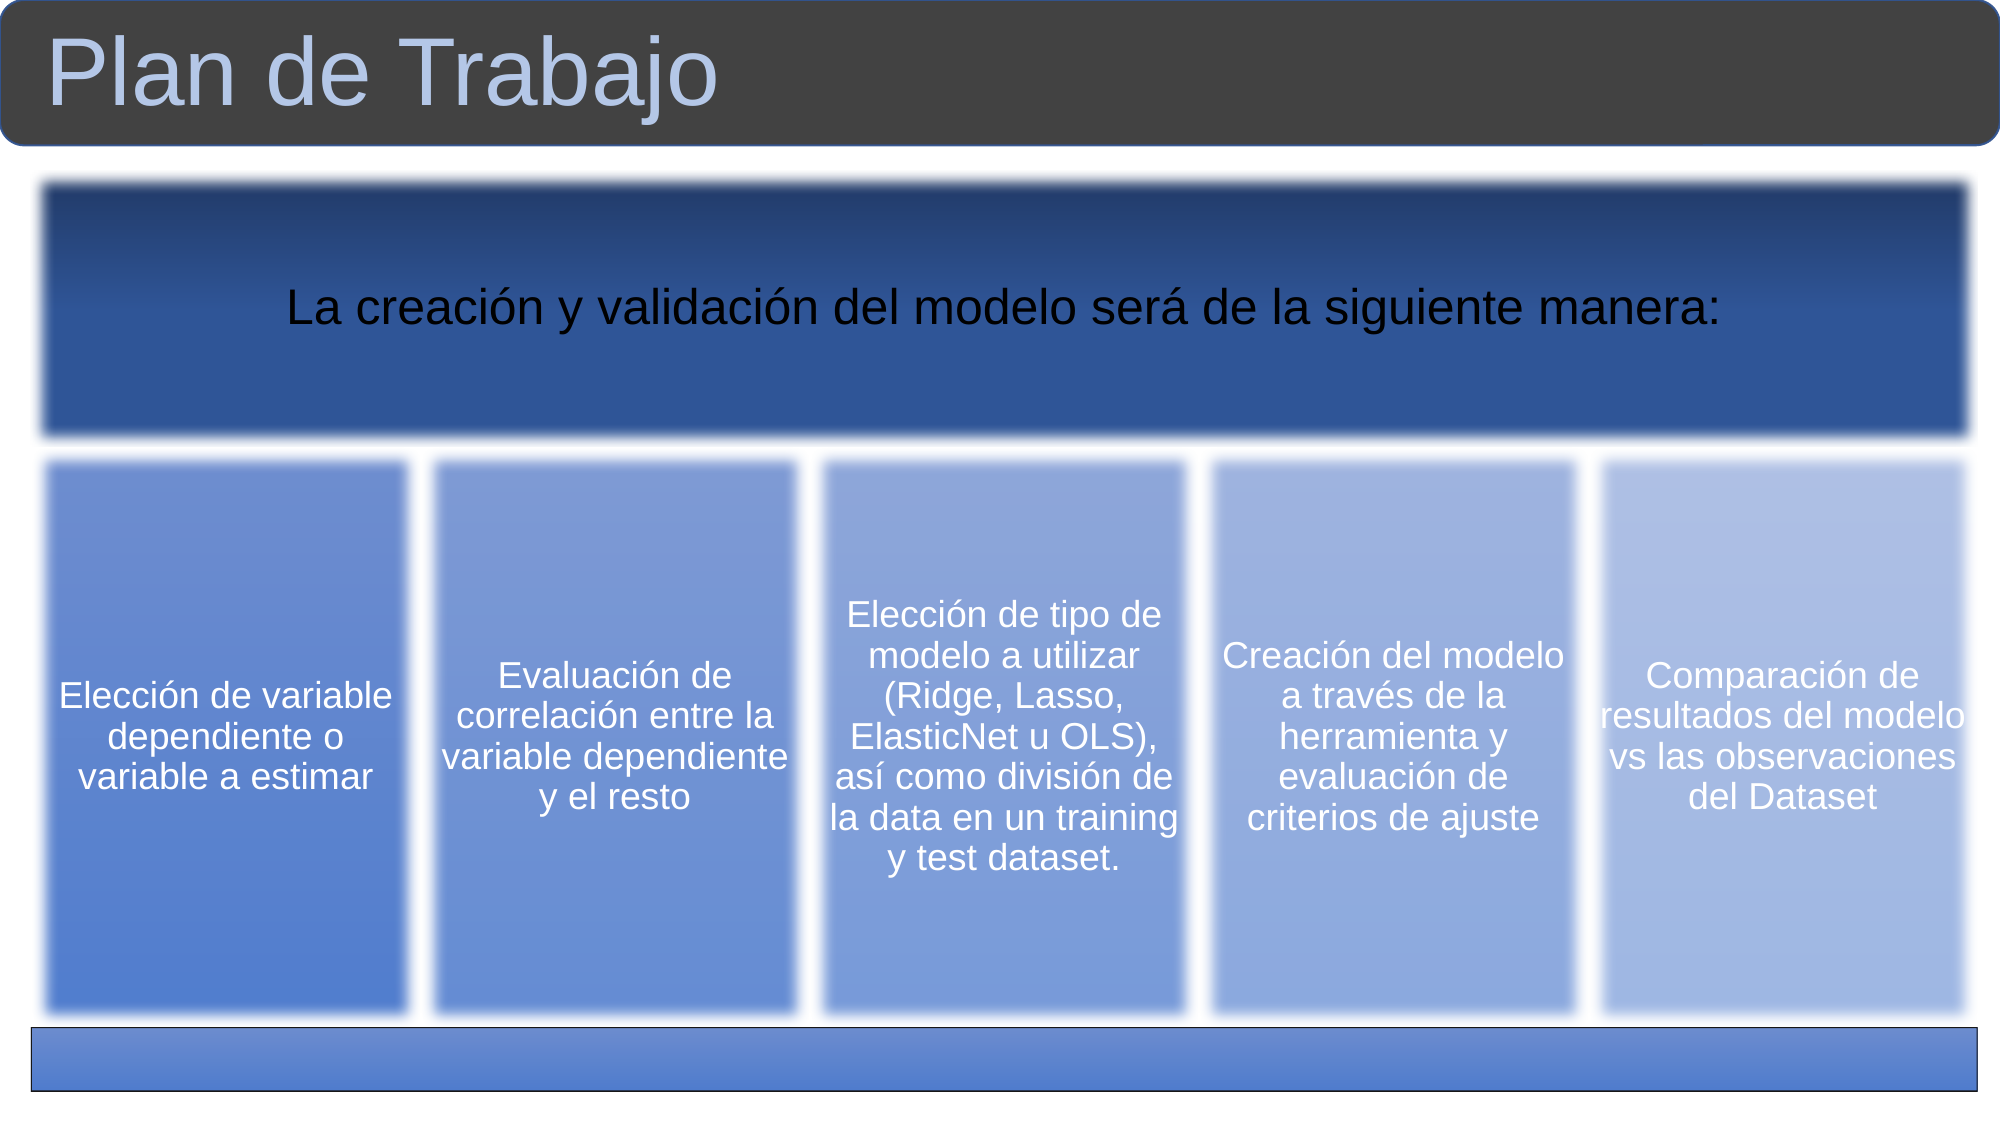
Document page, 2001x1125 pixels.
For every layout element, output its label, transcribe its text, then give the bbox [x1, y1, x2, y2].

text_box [30, 170, 1978, 1092]
title Plan de Trabajo [30, 3, 757, 146]
text_box [0, 0, 2000, 147]
